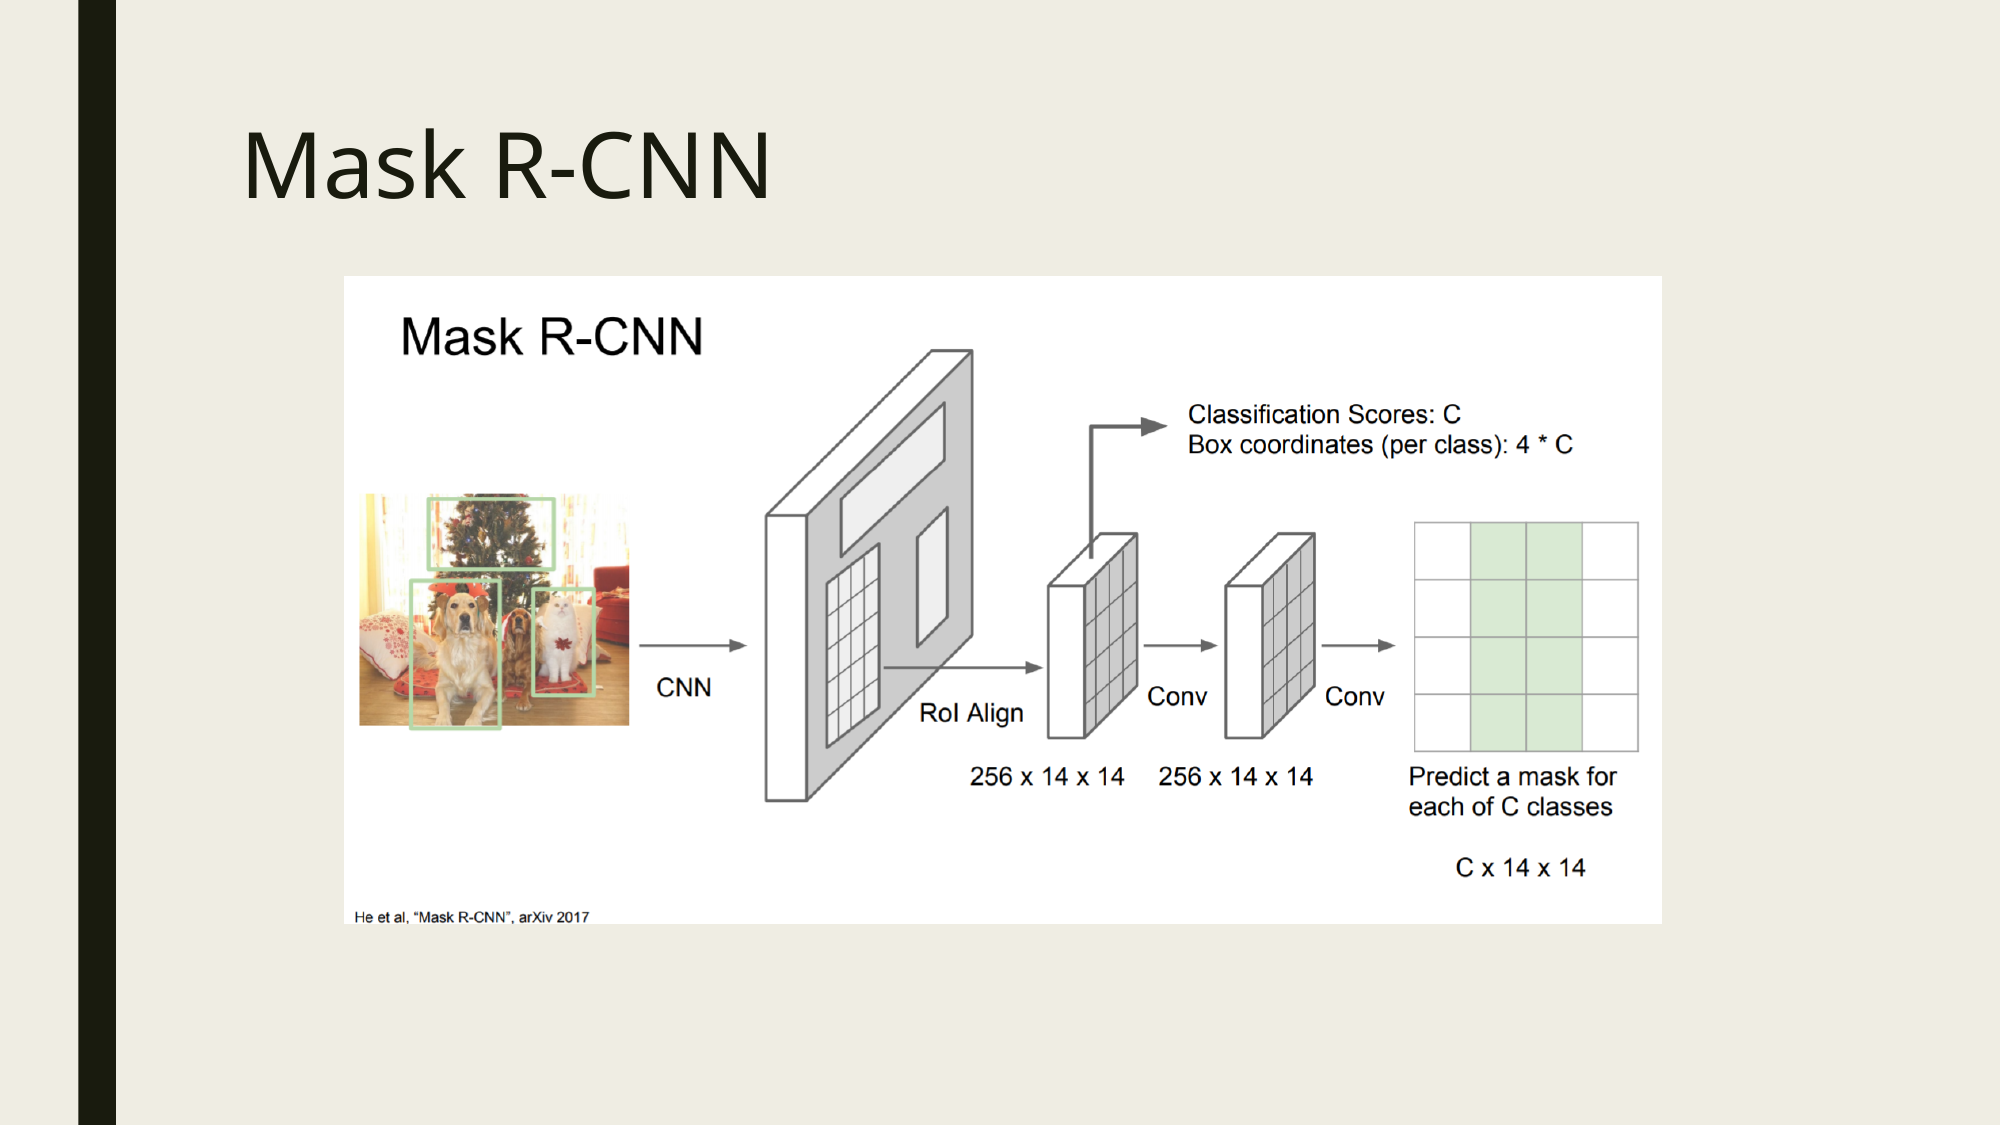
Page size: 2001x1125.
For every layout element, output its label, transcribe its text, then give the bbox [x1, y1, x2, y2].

title Mask R-CNN [225, 112, 1800, 357]
picture [344, 276, 1662, 924]
